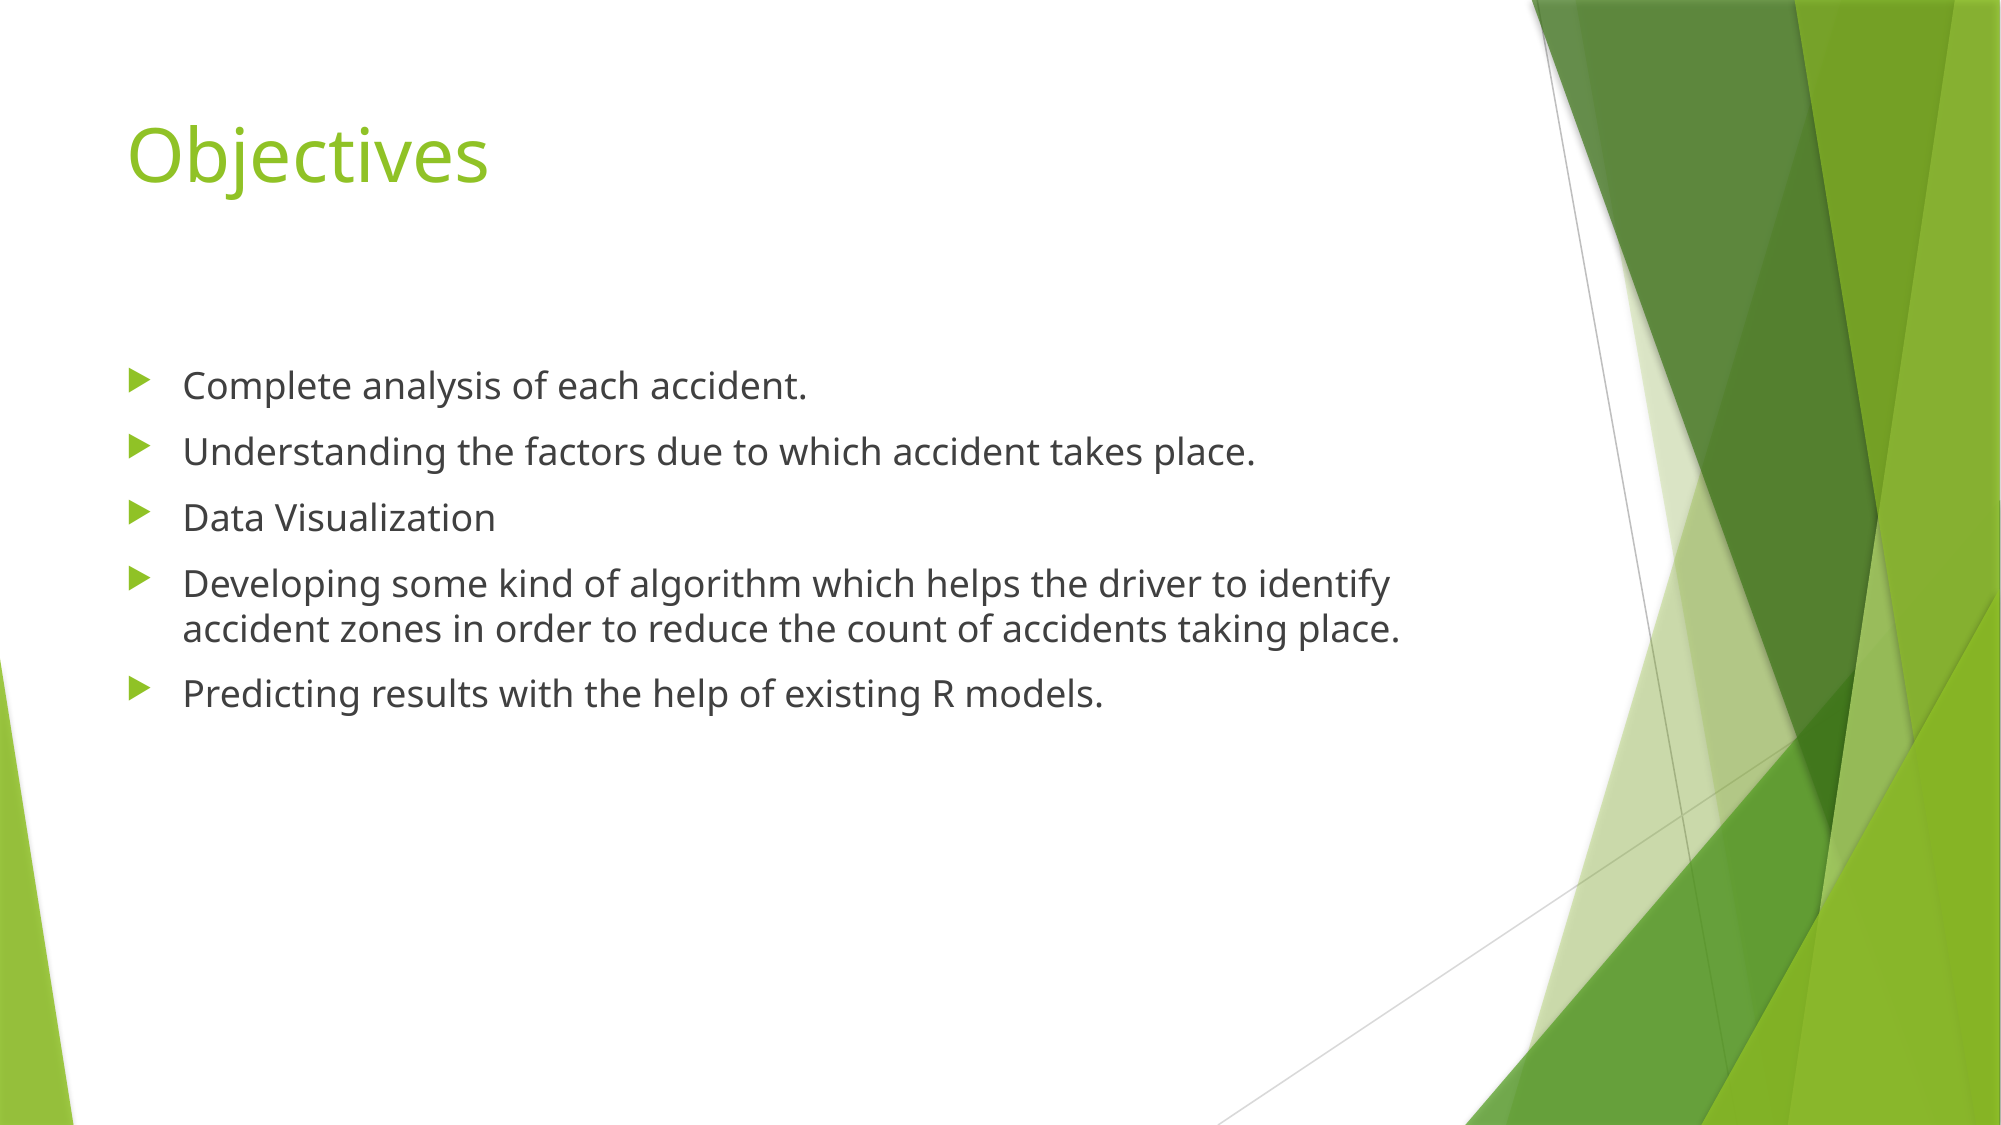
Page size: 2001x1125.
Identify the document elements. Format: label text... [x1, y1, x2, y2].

title Objectives [111, 99, 1522, 317]
list Complete analysis of each accident. Understanding the factors due to which accident takes place. Data Visualization Developing some kind of algorithm which helps the driver to identify accident zones in order to reduce the count of accidents taking place. Predicting results with the help of existing R models. [111, 354, 1522, 992]
